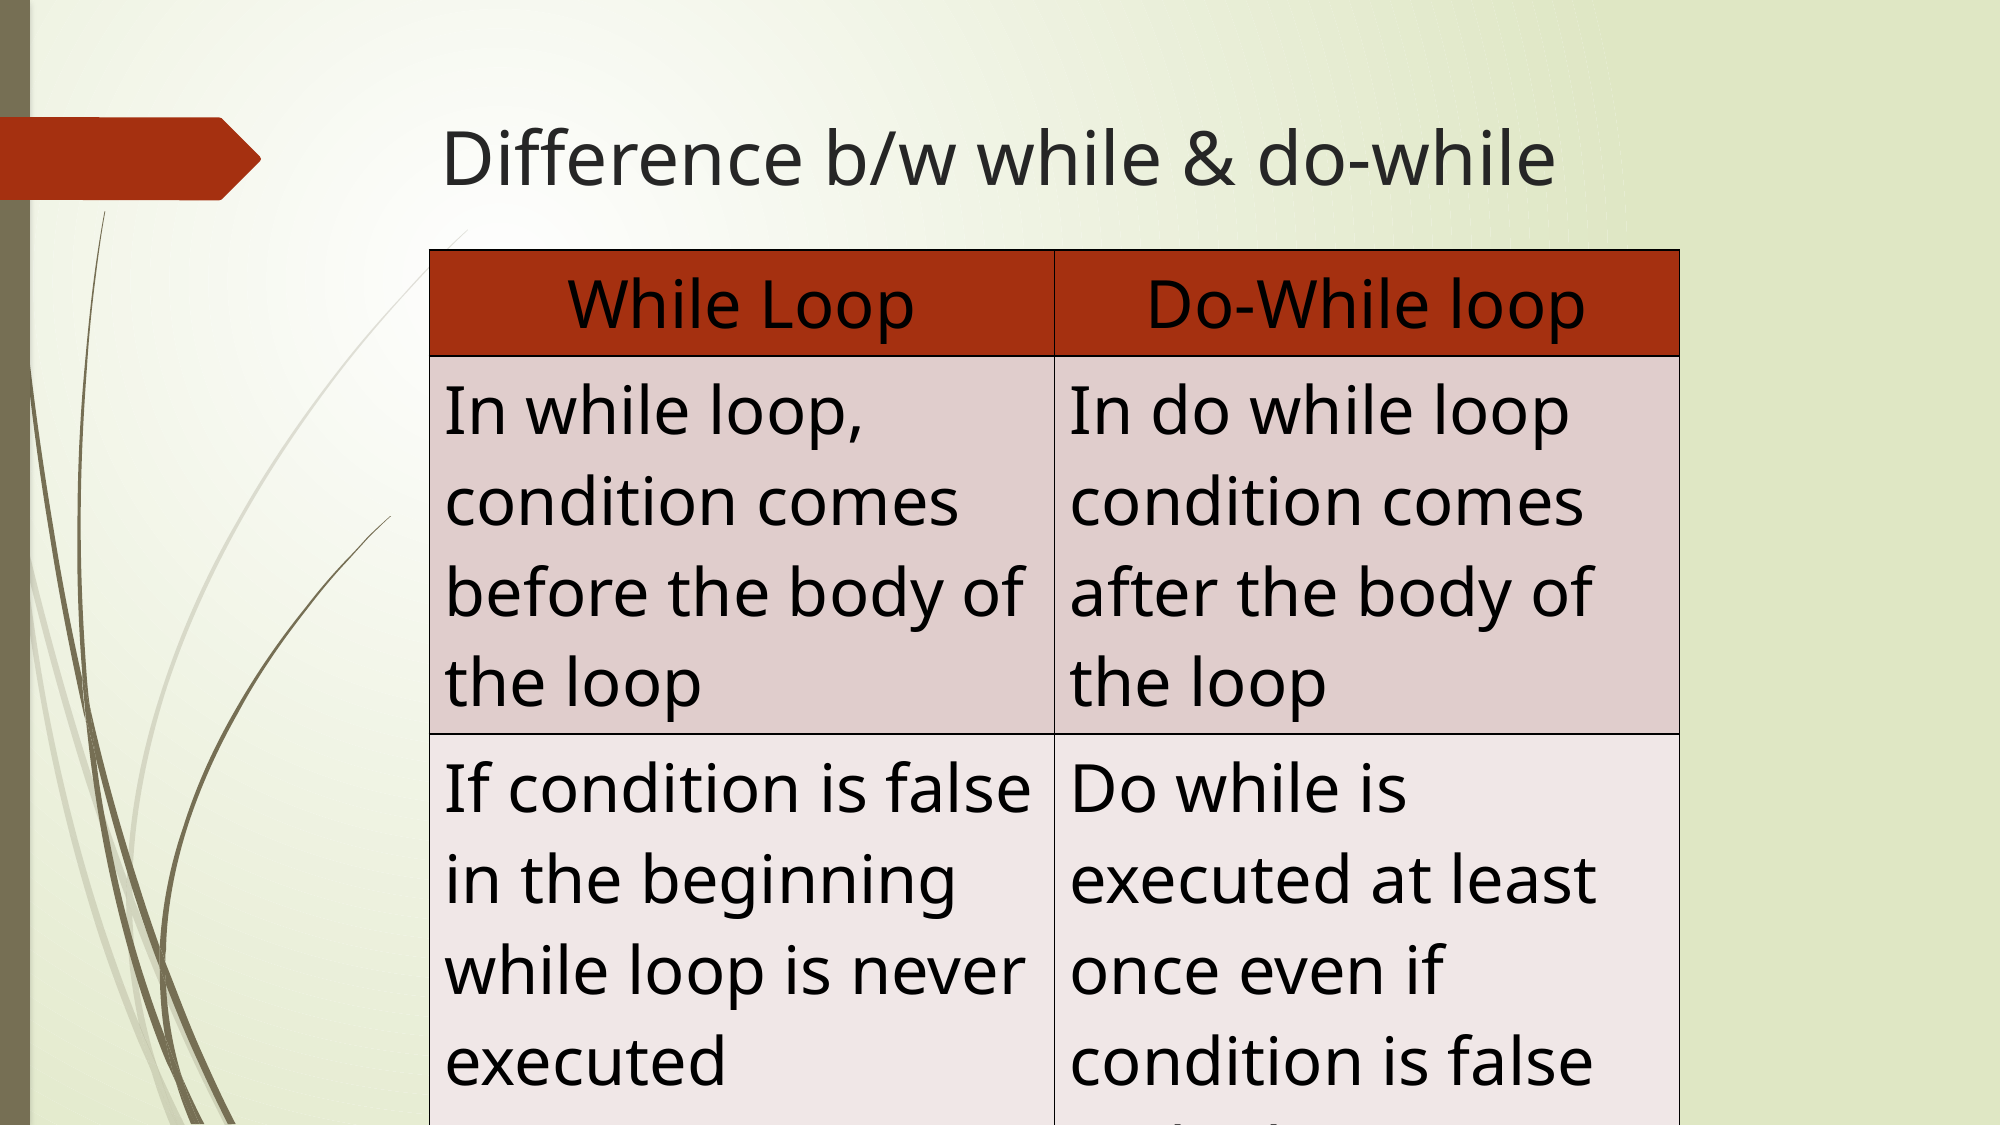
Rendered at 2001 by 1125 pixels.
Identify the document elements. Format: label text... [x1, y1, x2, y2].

table_cell Do while is executed at least once even if condition is false in the beginning [1055, 735, 1679, 1125]
table_cell If condition is false in the beginning while loop is never executed [430, 735, 1054, 1125]
table_cell In do while loop condition comes after the body of the loop [1055, 357, 1679, 733]
table_header Do-While loop [1055, 251, 1679, 355]
table_header While Loop [430, 251, 1054, 355]
table_cell In while loop, condition comes before the body of the loop [430, 357, 1054, 733]
title Difference b/w while & do-while [425, 102, 1888, 313]
